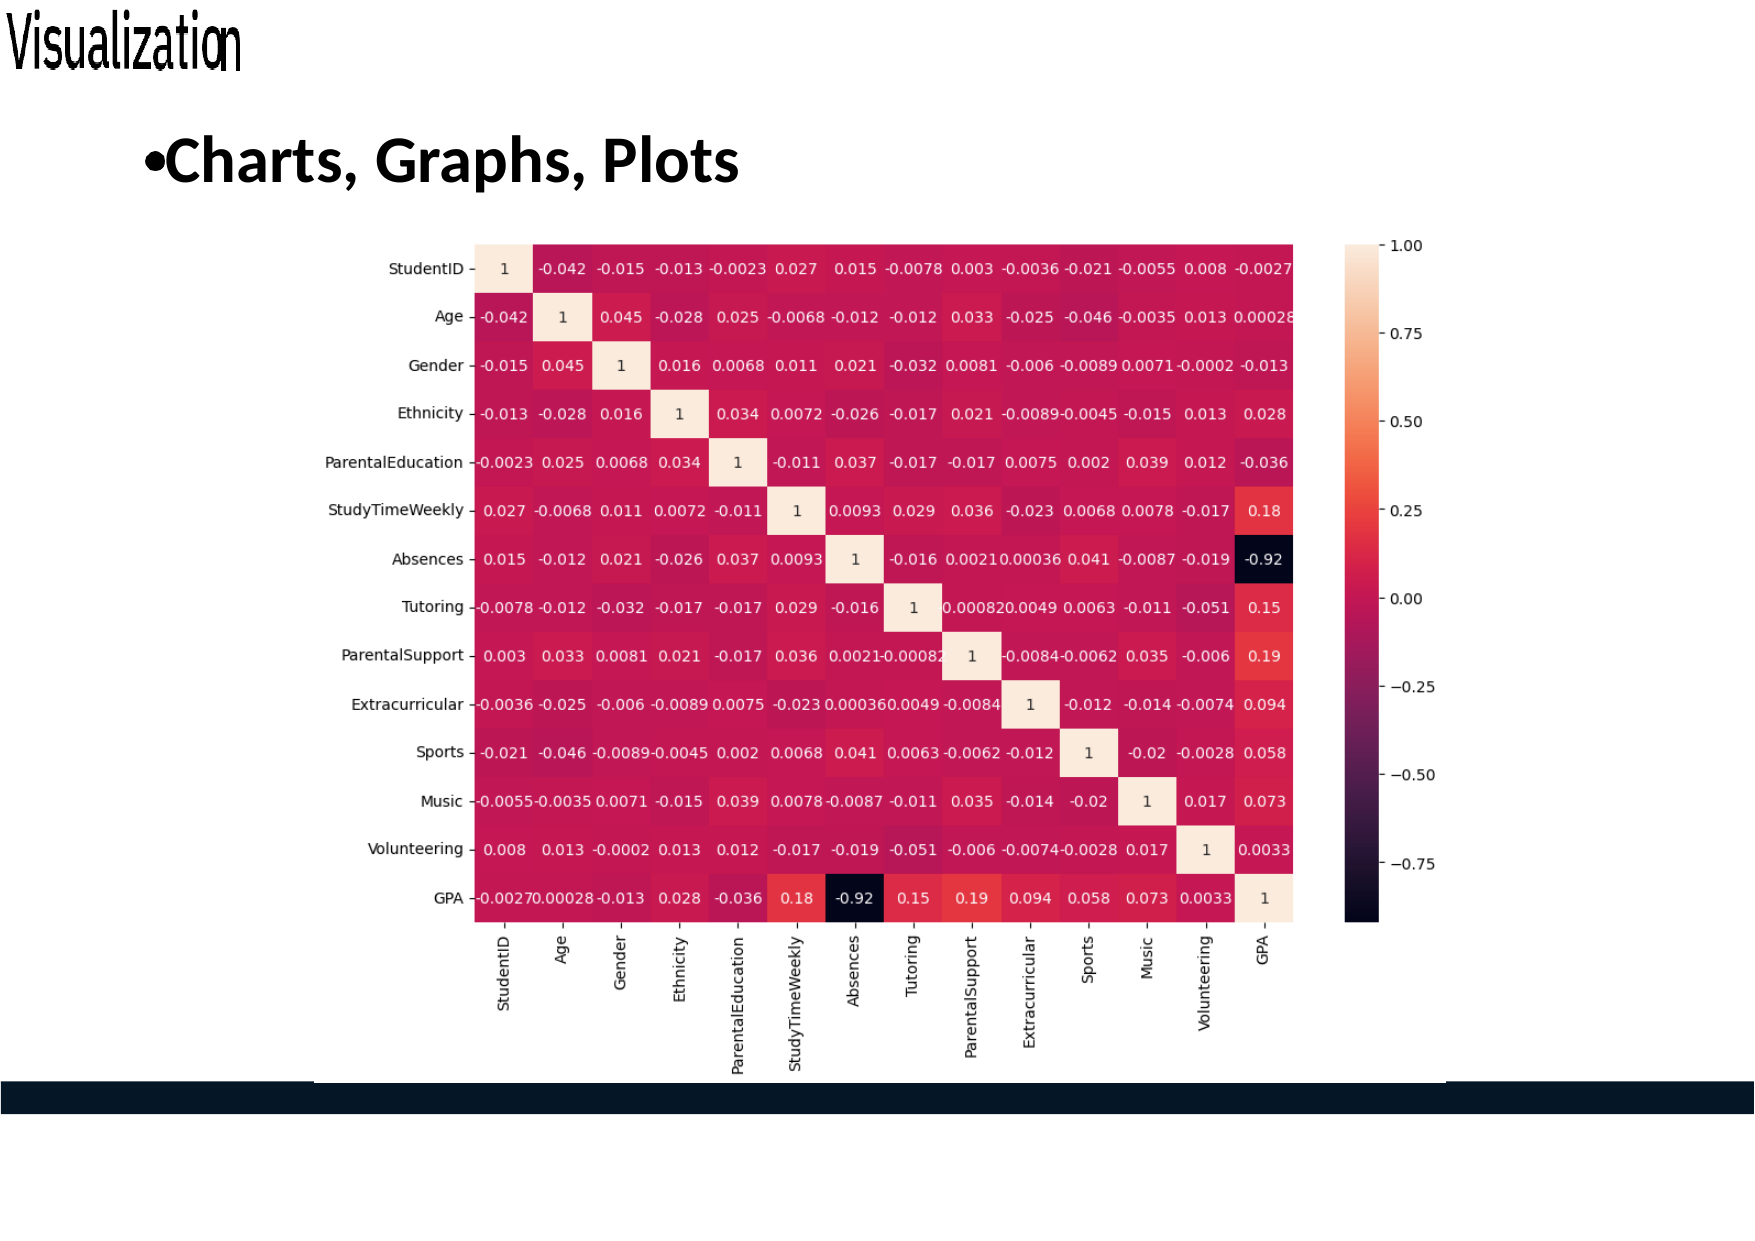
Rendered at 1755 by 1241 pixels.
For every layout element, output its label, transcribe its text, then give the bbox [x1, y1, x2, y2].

picture [221, 27, 240, 71]
text_box Charts, Graphs, Plots [150, 108, 1264, 204]
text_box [6, 9, 223, 71]
picture [314, 228, 1446, 1083]
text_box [0, 1081, 1755, 1115]
picture [145, 151, 165, 171]
